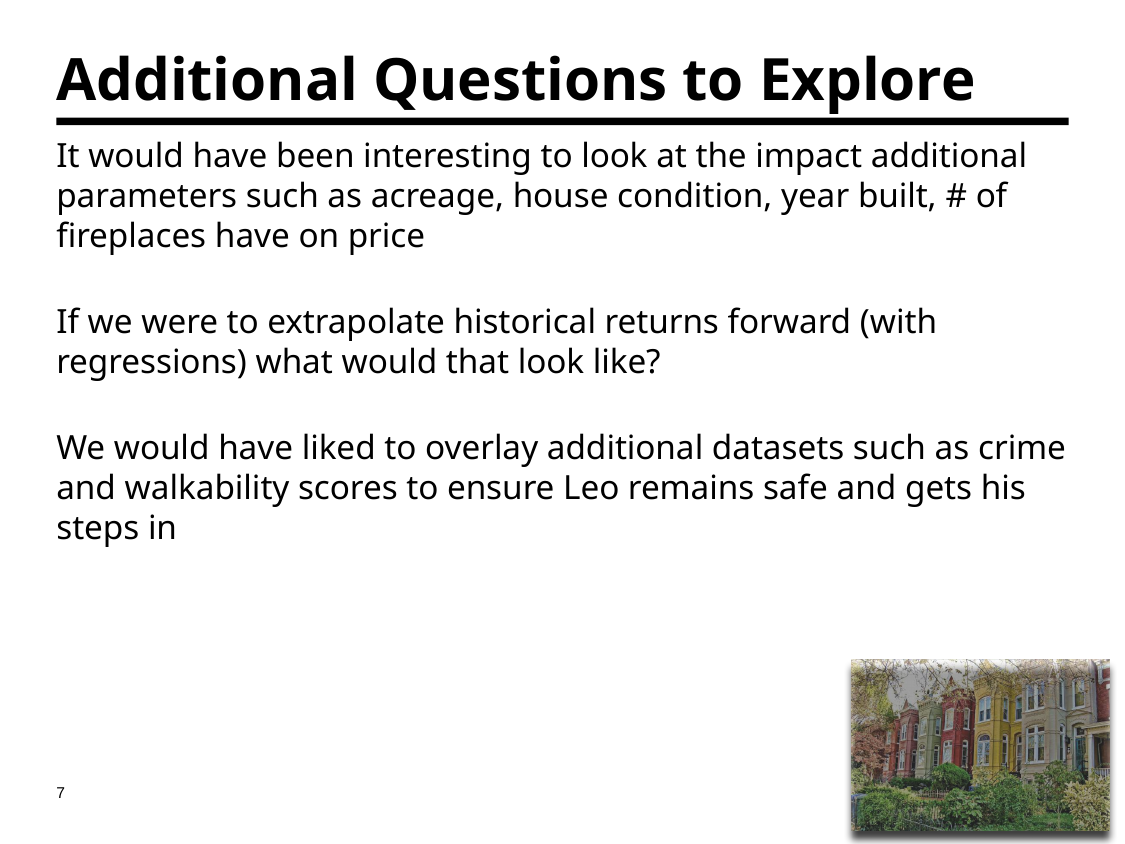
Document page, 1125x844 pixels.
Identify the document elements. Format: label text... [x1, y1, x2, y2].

title Additional Questions to Explore [56, 37, 1069, 113]
picture [851, 659, 1110, 831]
list It would have been interesting to look at the impact additional parameters such as acreage, house condition, year built, # of fireplaces have on price If we were to extrapolate historical returns forward (with regressions) what would that look like? We would have liked to overlay additional datasets such as crime and walkability scores to ensure Leo remains safe and gets his steps in [56, 134, 1069, 616]
